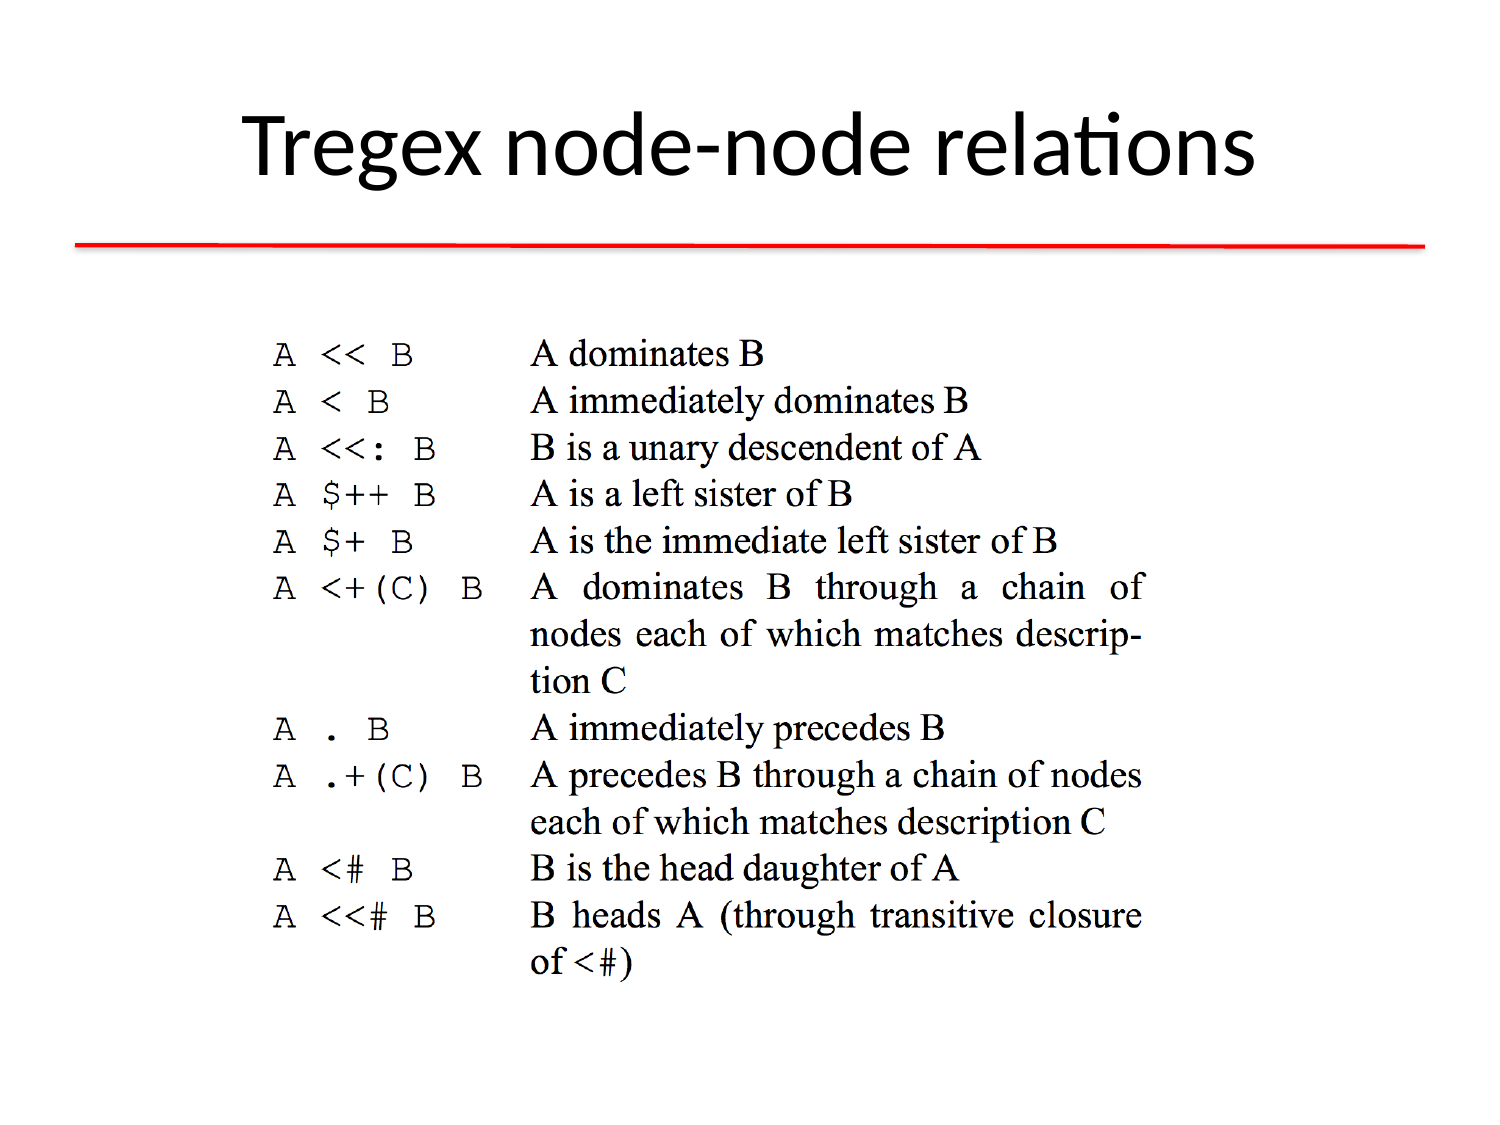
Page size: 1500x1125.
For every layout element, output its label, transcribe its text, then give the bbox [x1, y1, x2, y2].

title Tregex node-node relations [75, 45, 1425, 233]
picture [265, 331, 1165, 995]
